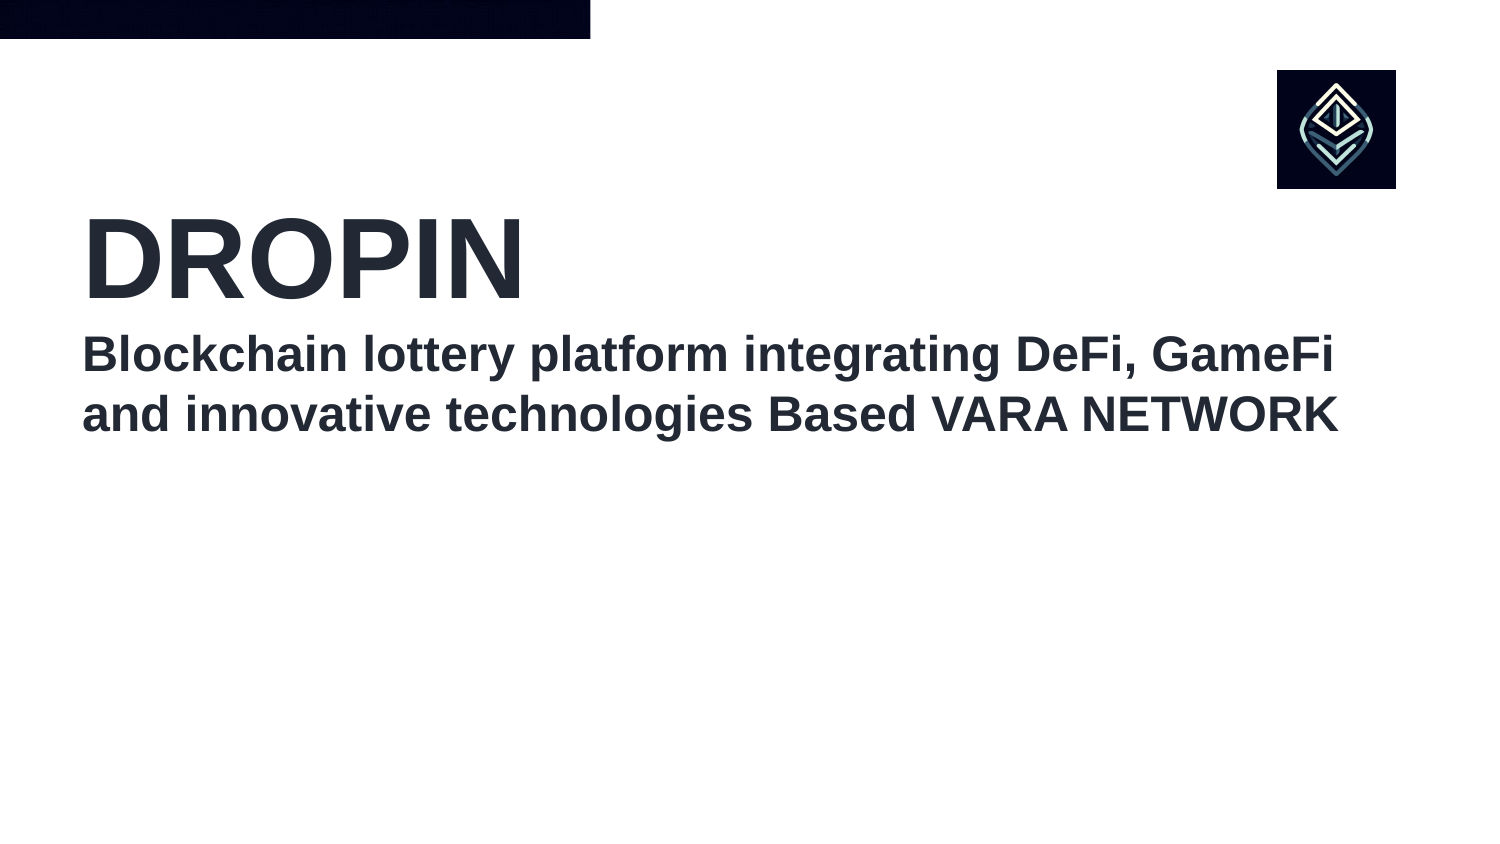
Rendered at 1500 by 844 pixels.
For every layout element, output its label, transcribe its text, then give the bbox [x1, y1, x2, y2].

title DROPIN Blockchain lottery platform integrating DeFi, GameFi and innovative technologies Based VARA NETWORK [67, 252, 1433, 422]
picture [1277, 70, 1396, 189]
picture [0, 0, 591, 39]
